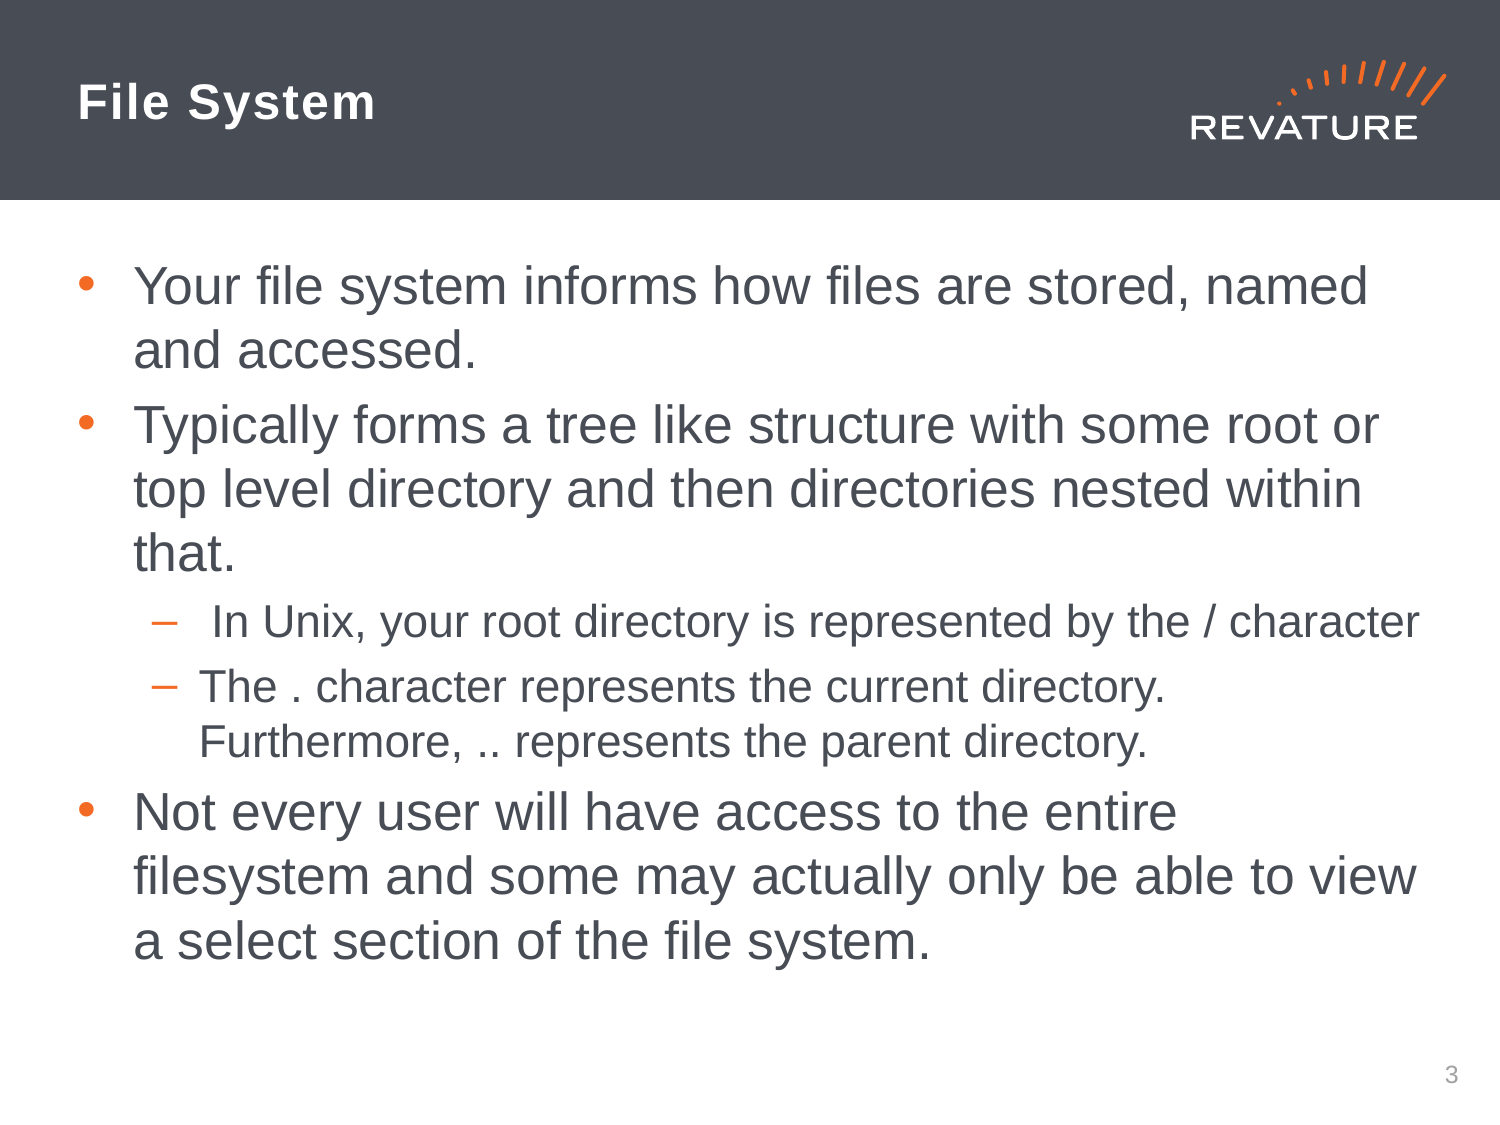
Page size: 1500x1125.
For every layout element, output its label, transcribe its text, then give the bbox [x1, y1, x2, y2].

title File System [62, 0, 1084, 200]
list Your file system informs how files are stored, named and accessed. Typically forms a tree like structure with some root or top level directory and then directories nested within that. In Unix, your root directory is represented by the / character The . character represents the current directory. Furthermore, .. represents the parent directory. Not every user will have access to the entire filesystem and some may actually only be able to view a select section of the file system. [62, 243, 1438, 986]
slide_number 2 [1332, 1043, 1474, 1104]
